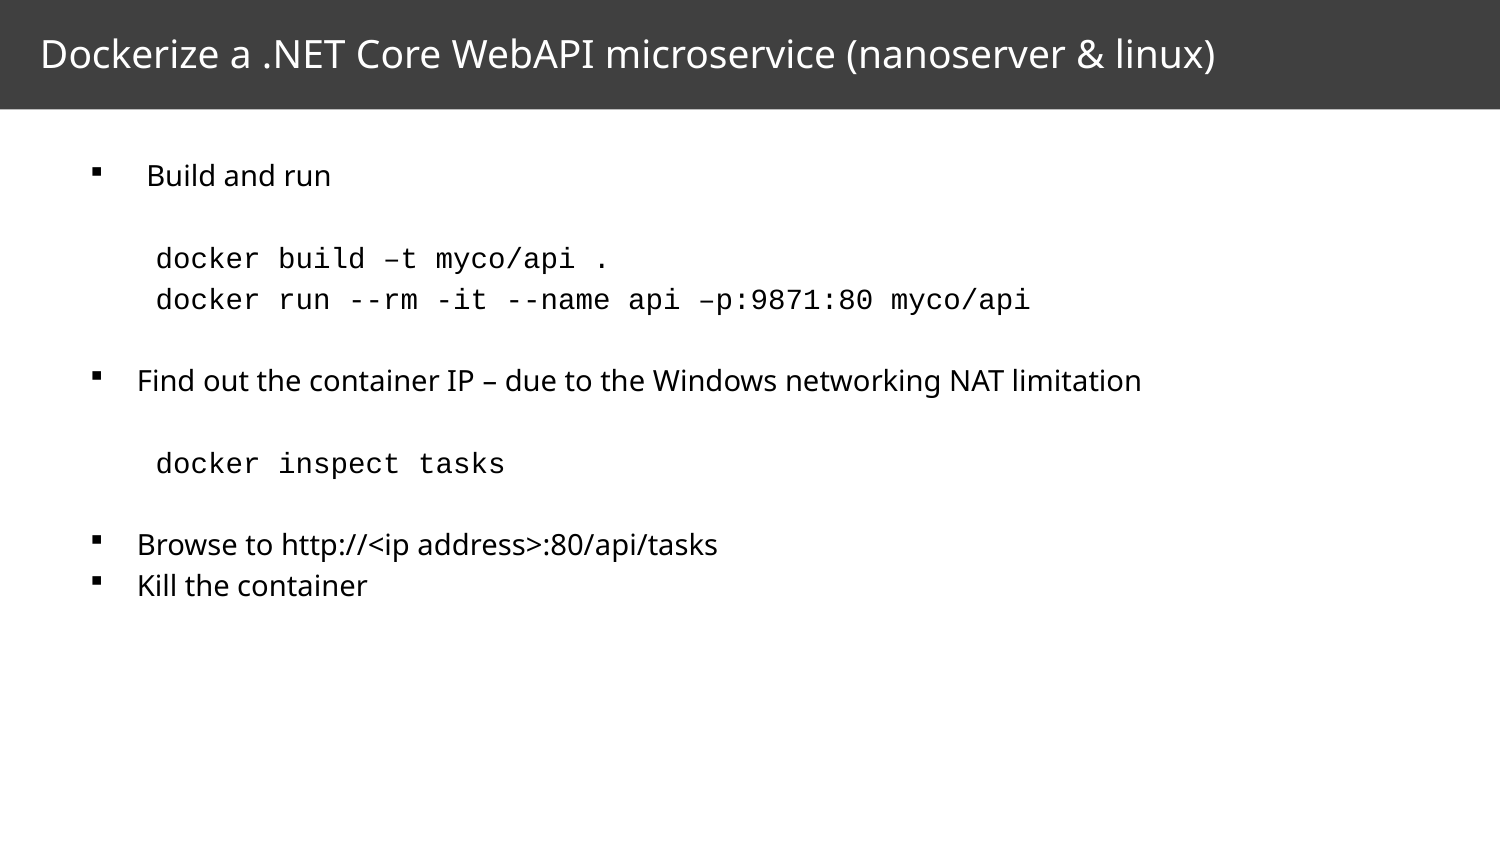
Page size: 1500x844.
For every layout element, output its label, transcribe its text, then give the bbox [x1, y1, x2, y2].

list Build and run docker build –t myco/api . docker run --rm -it --name api –p:9871:80 myco/api Find out the container IP – due to the Windows networking NAT limitation docker inspect tasks Browse to http://<ip address>:80/api/tasks Kill the container [75, 150, 1425, 754]
title Dockerize a .NET Core WebAPI microservice (nanoserver & linux) [24, 21, 1471, 85]
